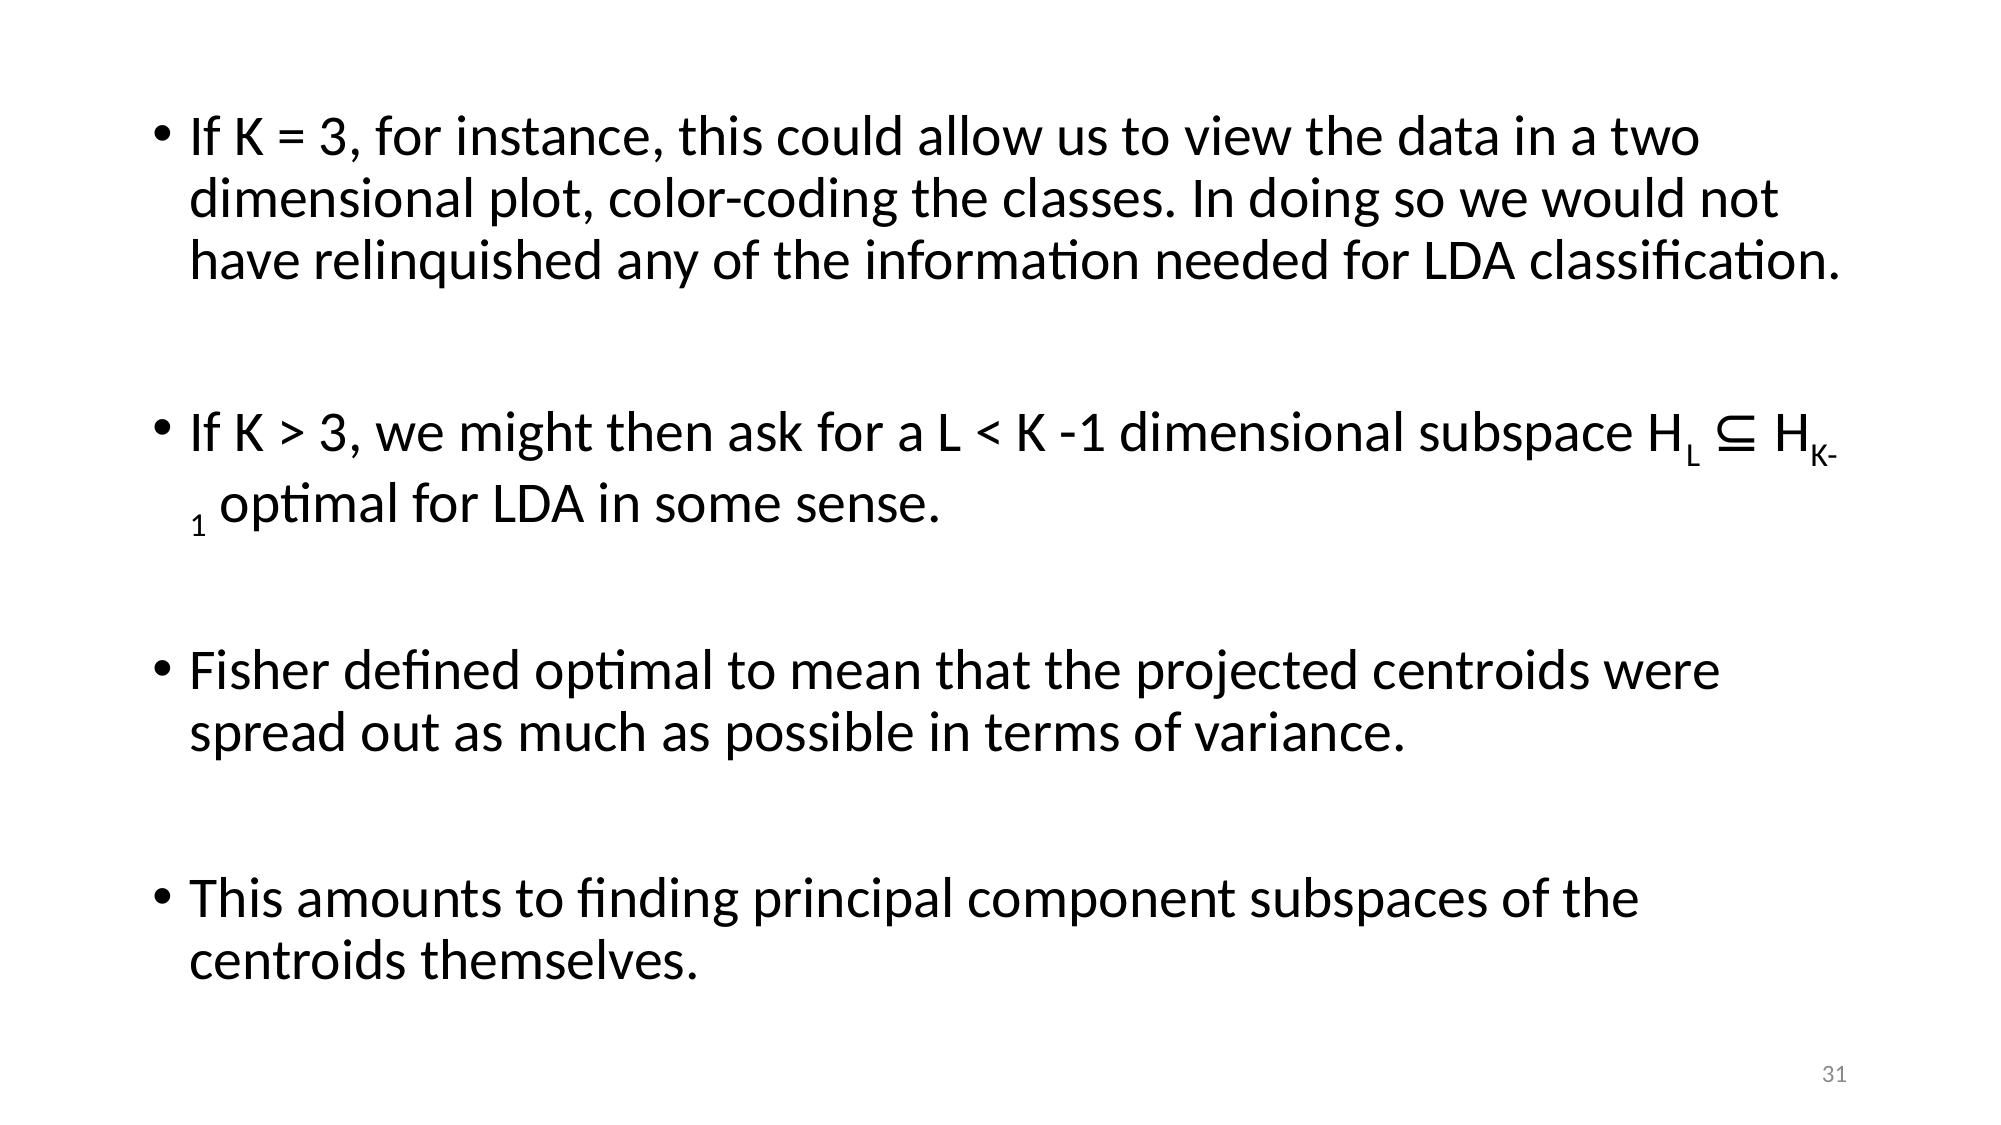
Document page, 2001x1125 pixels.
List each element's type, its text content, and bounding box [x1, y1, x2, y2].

slide_number 31 [1412, 1042, 1863, 1103]
list If K = 3, for instance, this could allow us to view the data in a two dimensional plot, color-coding the classes. In doing so we would not have relinquished any of the information needed for LDA classification. If K > 3, we might then ask for a L < K -1 dimensional subspace HL ⊆ HK-1 optimal for LDA in some sense. Fisher defined optimal to mean that the projected centroids were spread out as much as possible in terms of variance. This amounts to finding principal component subspaces of the centroids themselves. [137, 97, 1863, 1014]
